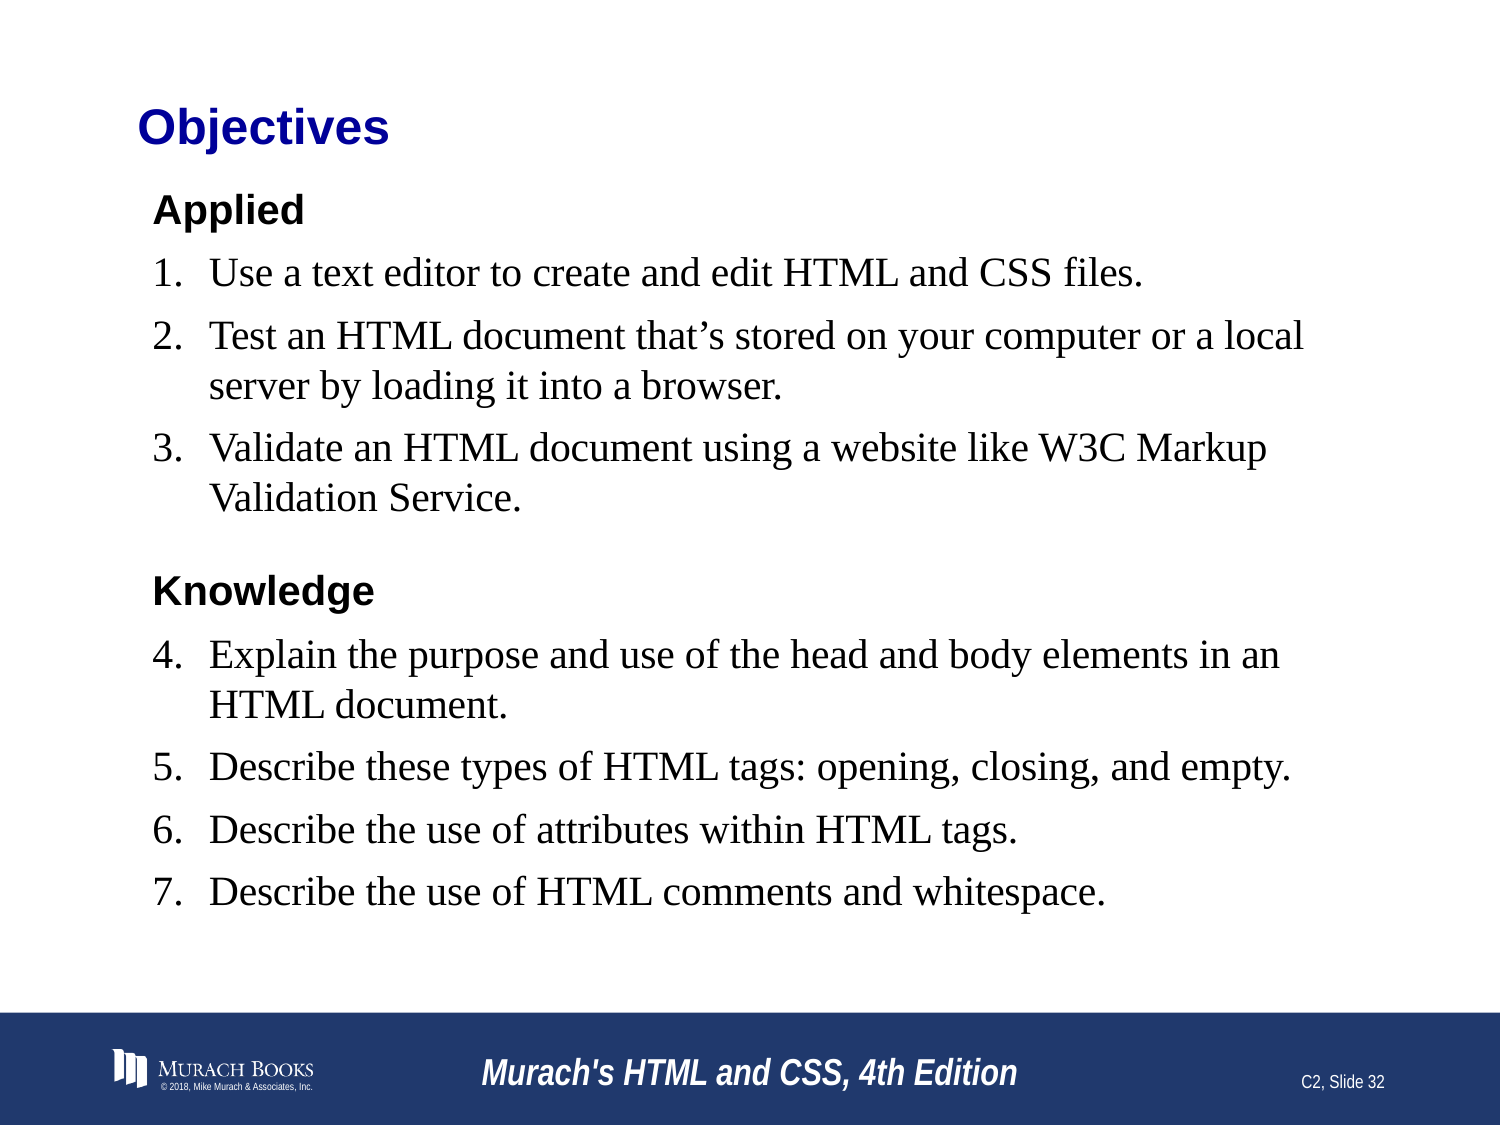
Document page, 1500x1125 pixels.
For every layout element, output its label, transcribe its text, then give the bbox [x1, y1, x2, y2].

footer © 2018, Mike Murach & Associates, Inc. [12, 1025, 463, 1100]
slide_number C2, Slide 32 [1087, 1025, 1400, 1100]
slide_number Murach's HTML and CSS, 4th Edition [463, 1025, 1050, 1100]
title Objectives [137, 94, 1338, 156]
list Applied Use a text editor to create and edit HTML and CSS files. Test an HTML document that’s stored on your computer or a local server by loading it into a browser. Validate an HTML document using a website like W3C Markup Validation Service. Knowledge Explain the purpose and use of the head and body elements in an HTML document. Describe these types of HTML tags: opening, closing, and empty. Describe the use of attributes within HTML tags. Describe the use of HTML comments and whitespace. [137, 174, 1375, 975]
